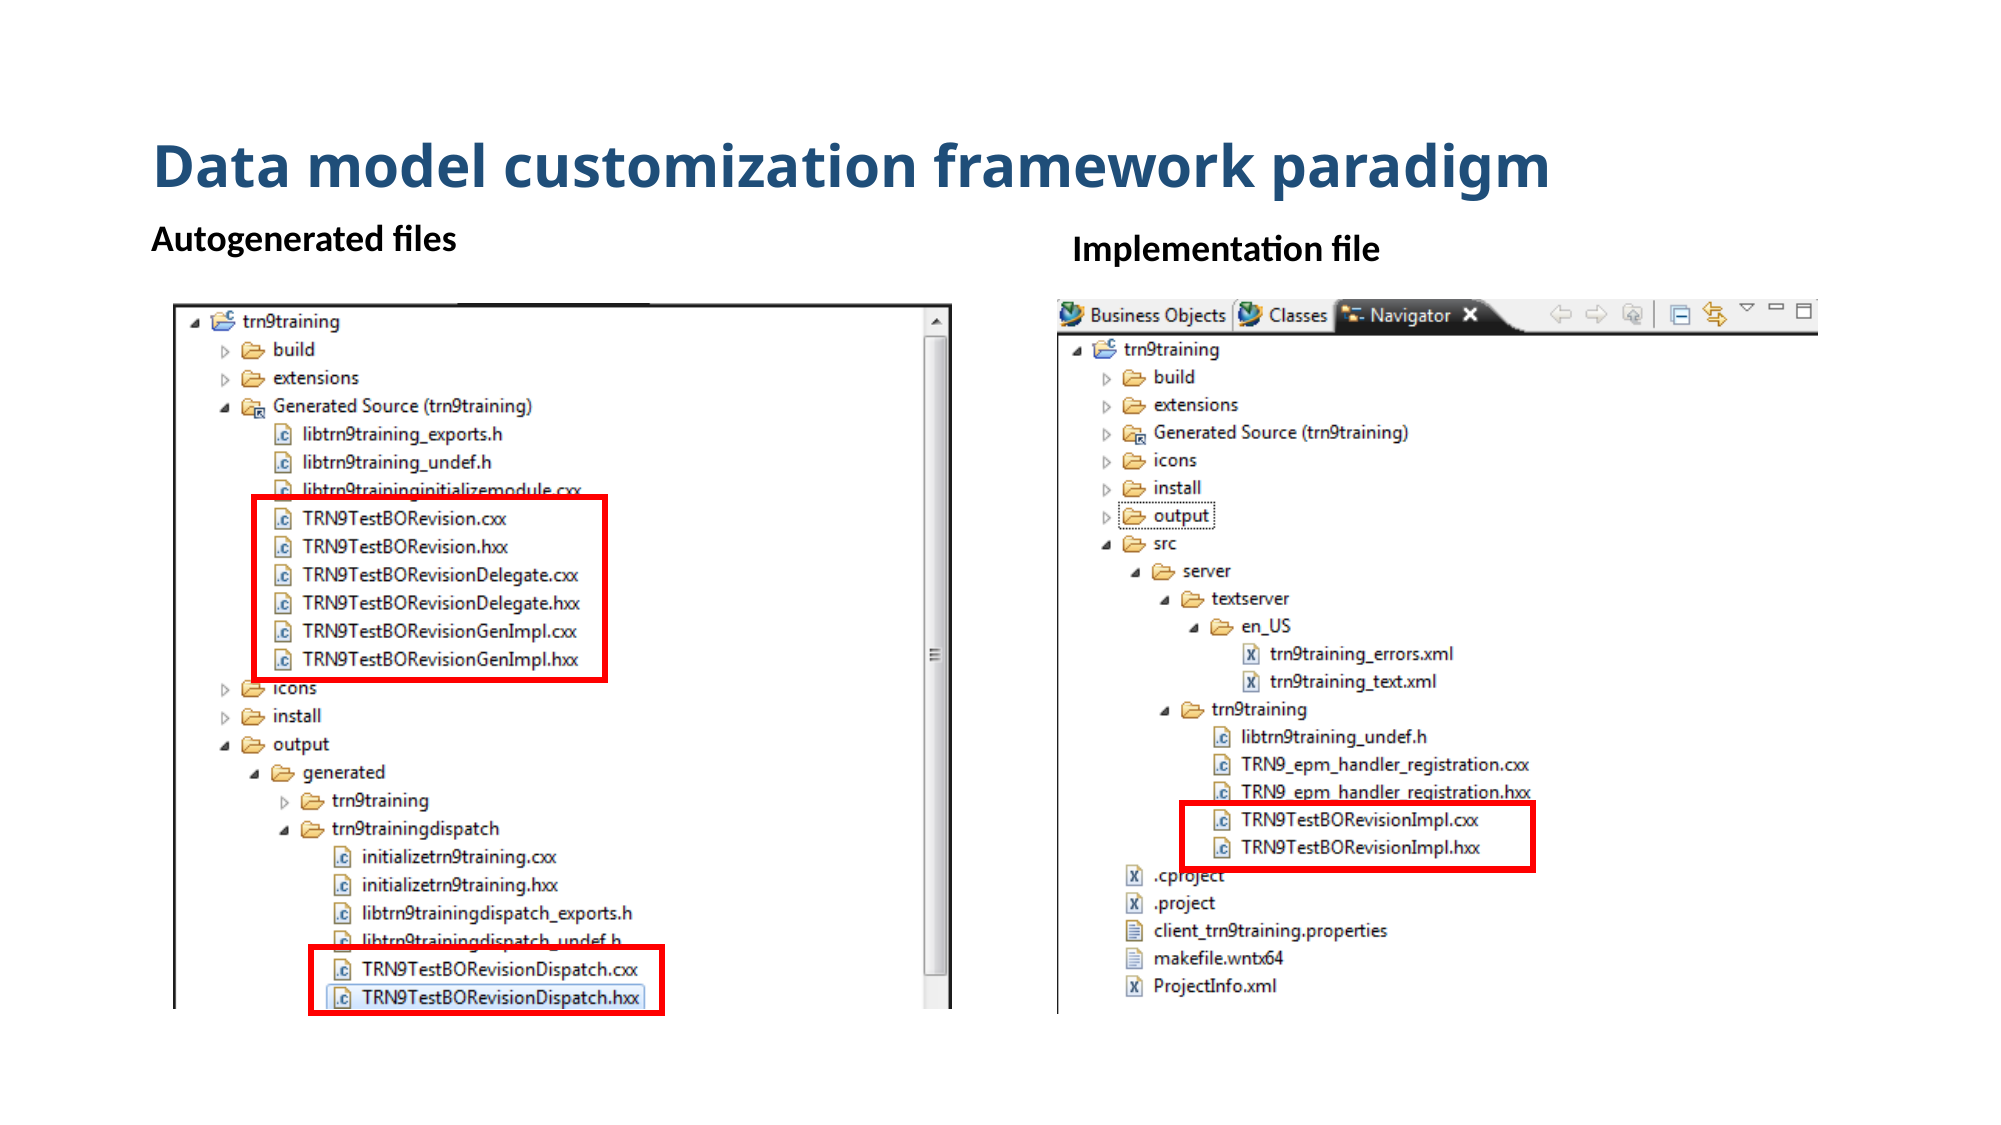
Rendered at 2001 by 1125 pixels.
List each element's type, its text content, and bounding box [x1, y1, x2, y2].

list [1057, 299, 1818, 1014]
title Data model customization framework paradigm [137, 59, 1863, 278]
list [173, 303, 952, 1009]
text_box [310, 1009, 663, 1014]
text_box Implementation file [1057, 216, 1867, 277]
text_box Autogenerated files [136, 207, 946, 267]
